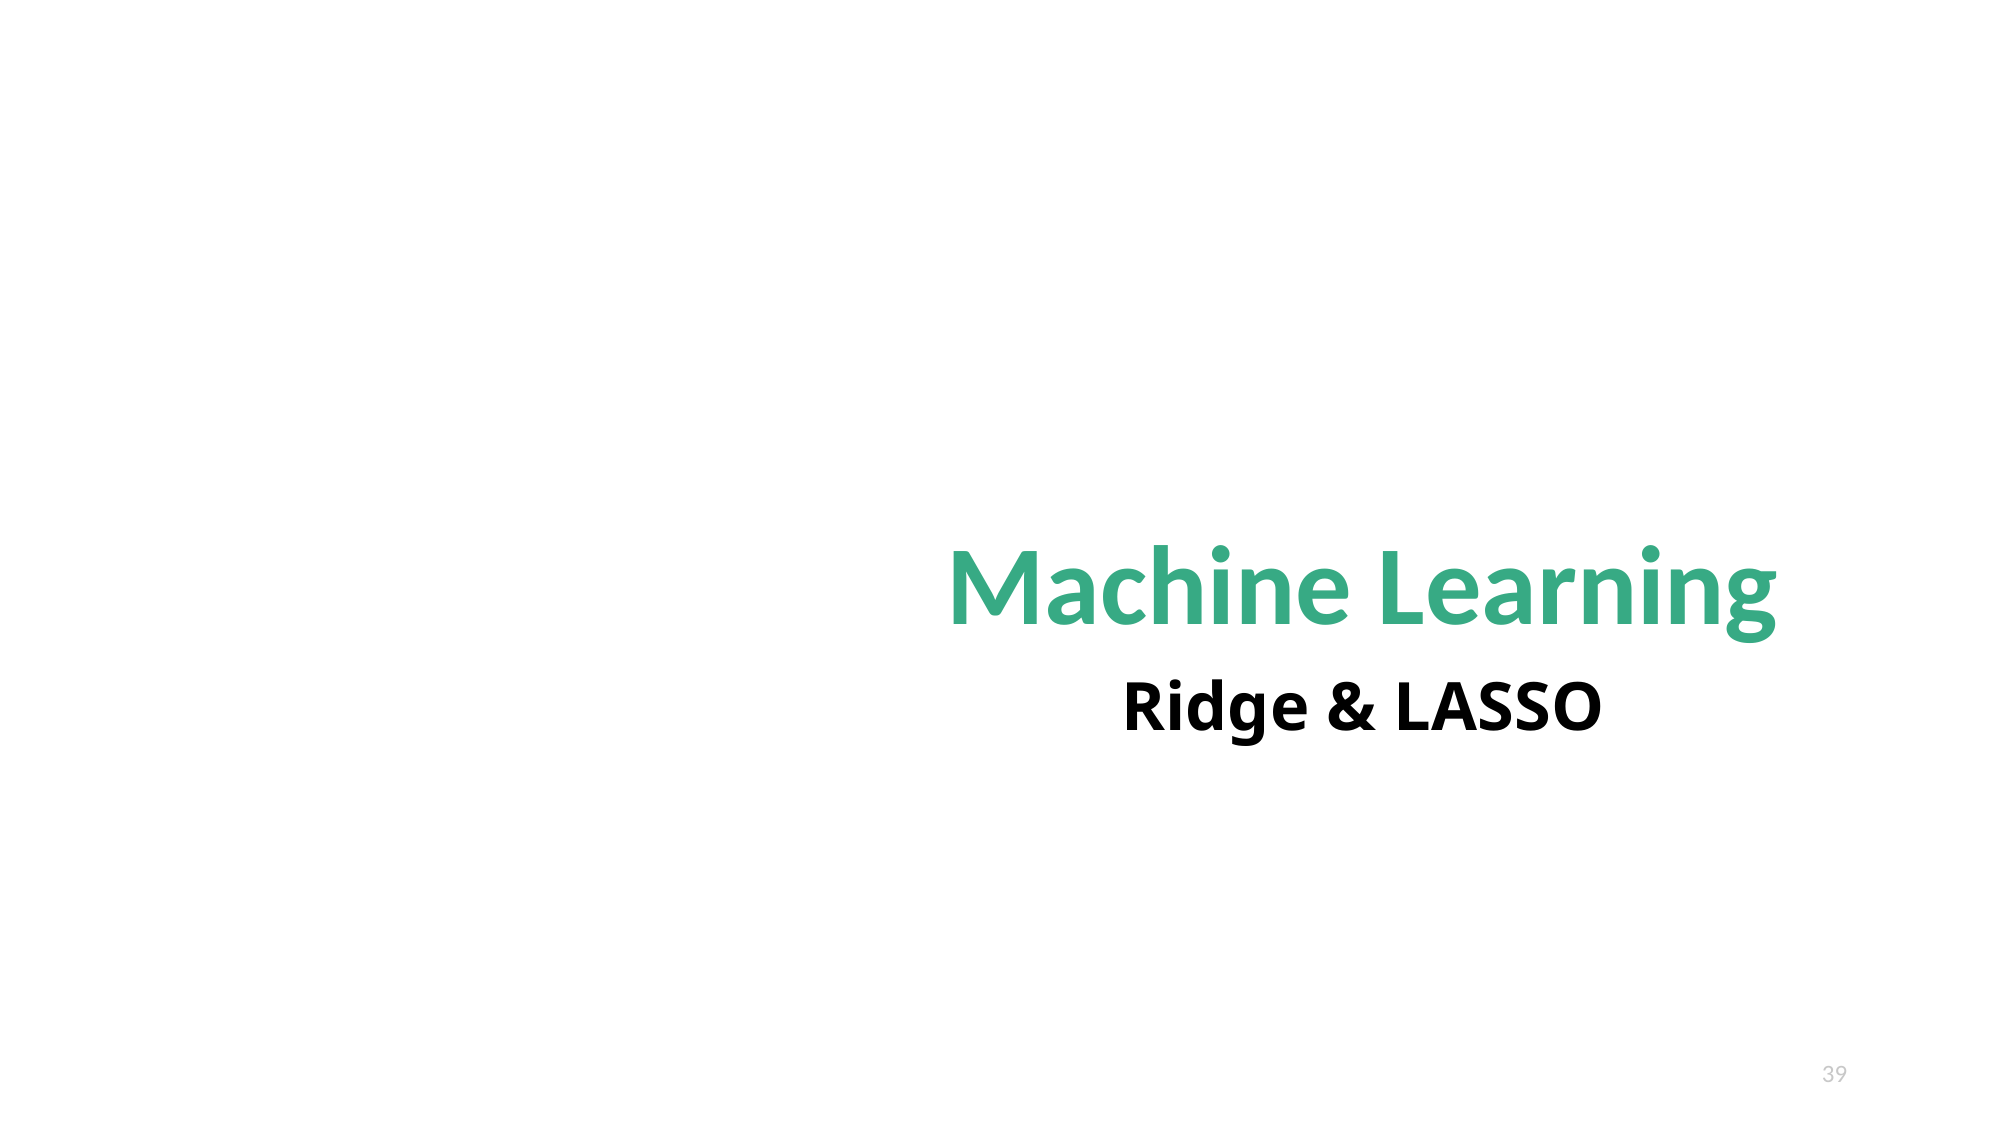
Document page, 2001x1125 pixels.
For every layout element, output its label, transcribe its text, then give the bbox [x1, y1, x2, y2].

text_box Ridge & LASSO [891, 656, 1835, 752]
slide_number 39 [1412, 1042, 1863, 1103]
text_box Machine Learning [885, 505, 1841, 655]
